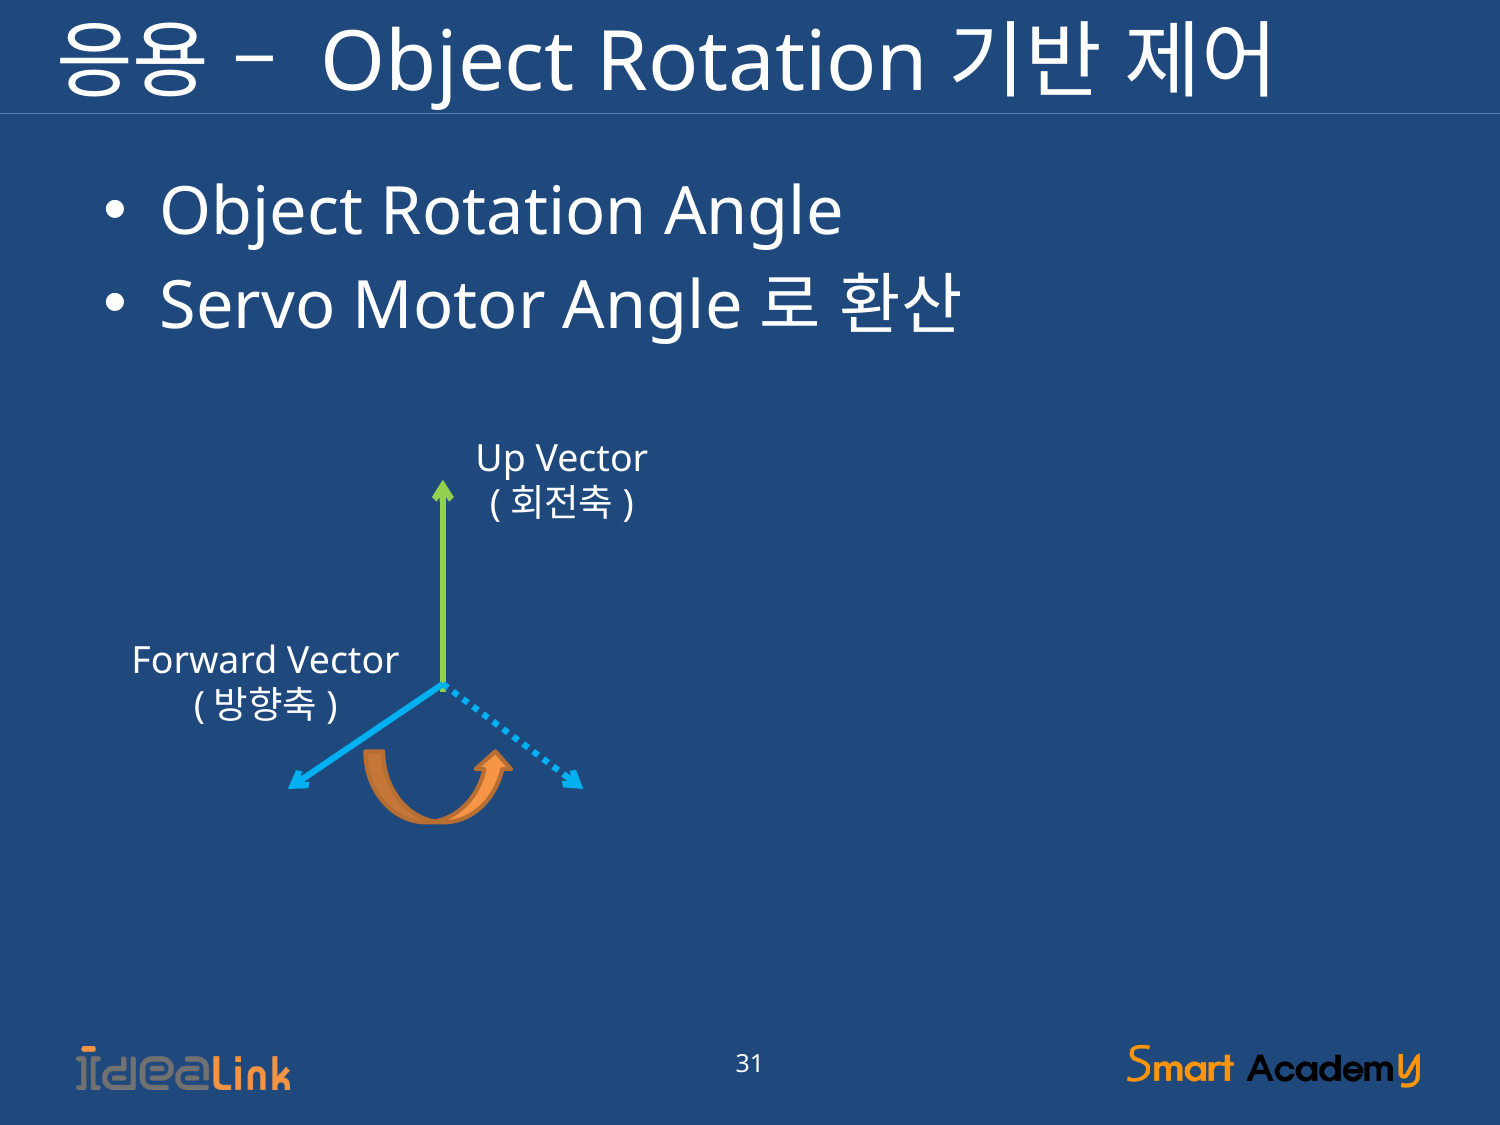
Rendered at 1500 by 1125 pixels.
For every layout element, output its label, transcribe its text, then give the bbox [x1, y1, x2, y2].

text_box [287, 683, 433, 790]
text_box Forward Vector (방향축) [112, 628, 420, 733]
picture [1074, 1015, 1474, 1125]
text_box Up Vector (회전축) [443, 426, 681, 532]
title 응용 – Object Rotation기반 제어 [41, 0, 1329, 114]
picture [76, 1046, 290, 1090]
text_box Object Rotation Angle Servo Motor Angle로 환산 [88, 160, 1412, 563]
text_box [442, 683, 584, 790]
slide_number 31 [603, 1034, 897, 1095]
text_box [392, 813, 478, 825]
